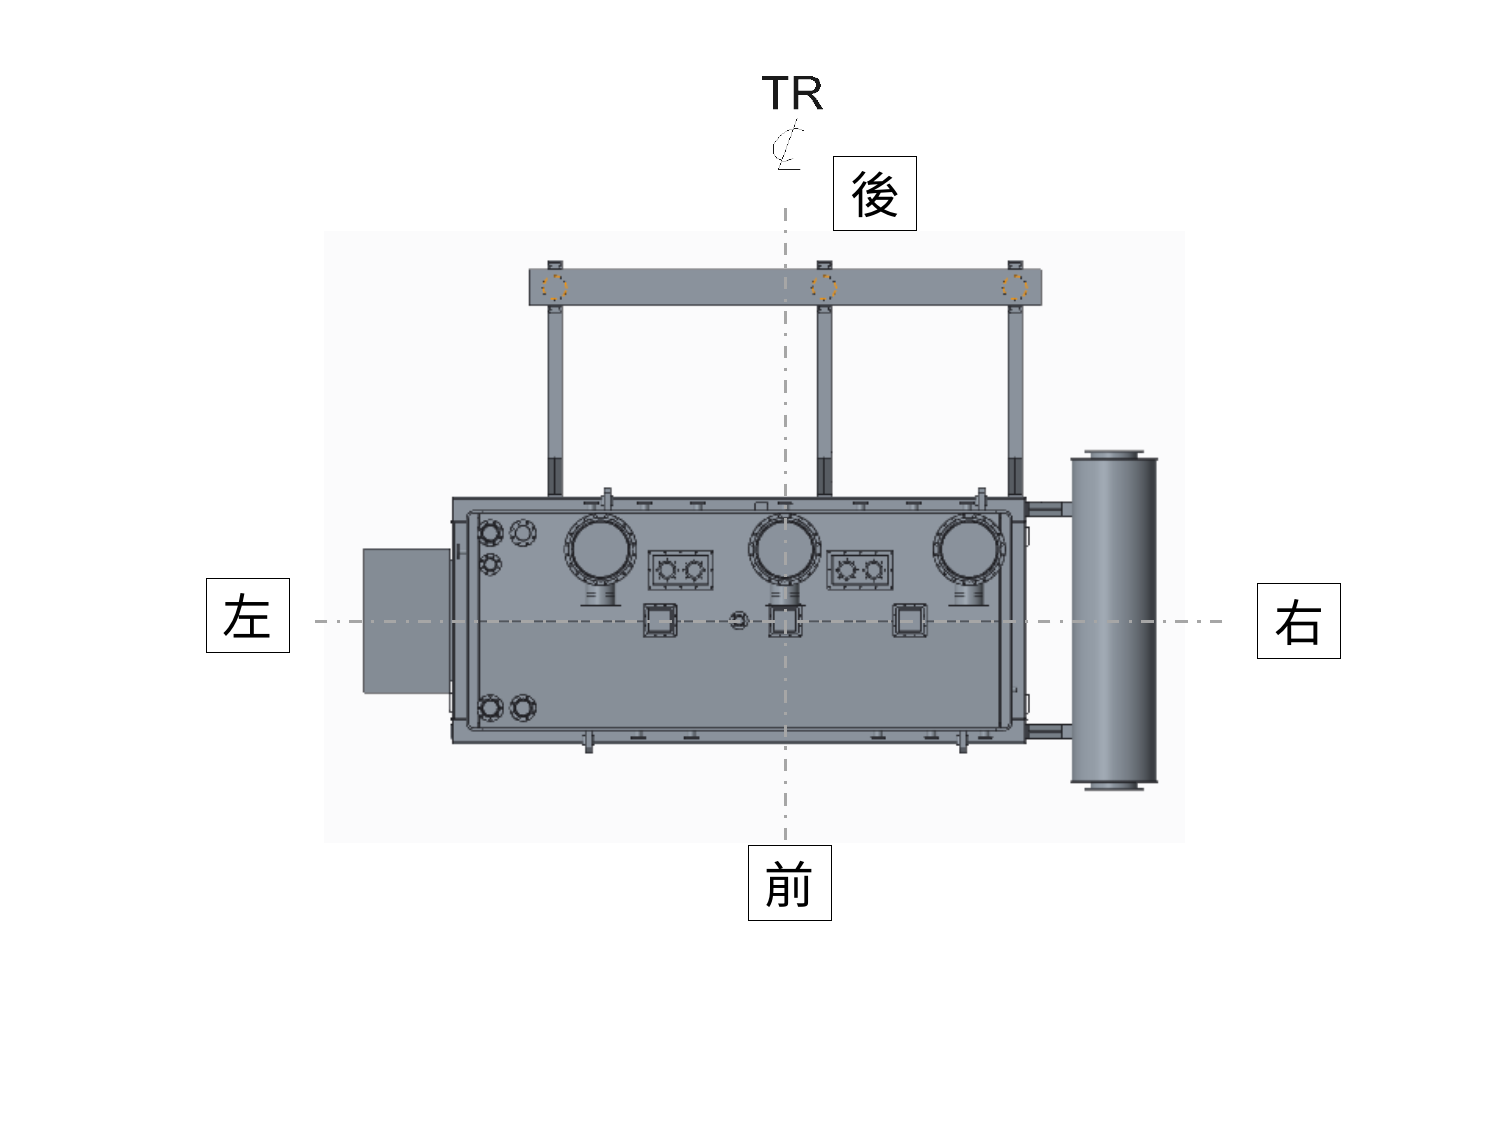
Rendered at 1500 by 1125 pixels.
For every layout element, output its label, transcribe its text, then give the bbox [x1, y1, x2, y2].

picture [324, 622, 785, 843]
picture [754, 66, 826, 177]
picture [324, 231, 785, 621]
picture [786, 231, 1185, 621]
text_box 後 [833, 156, 917, 230]
text_box 右 [1257, 583, 1341, 659]
picture [786, 622, 1185, 843]
text_box 前 [748, 851, 832, 921]
text_box 左 [206, 578, 290, 653]
